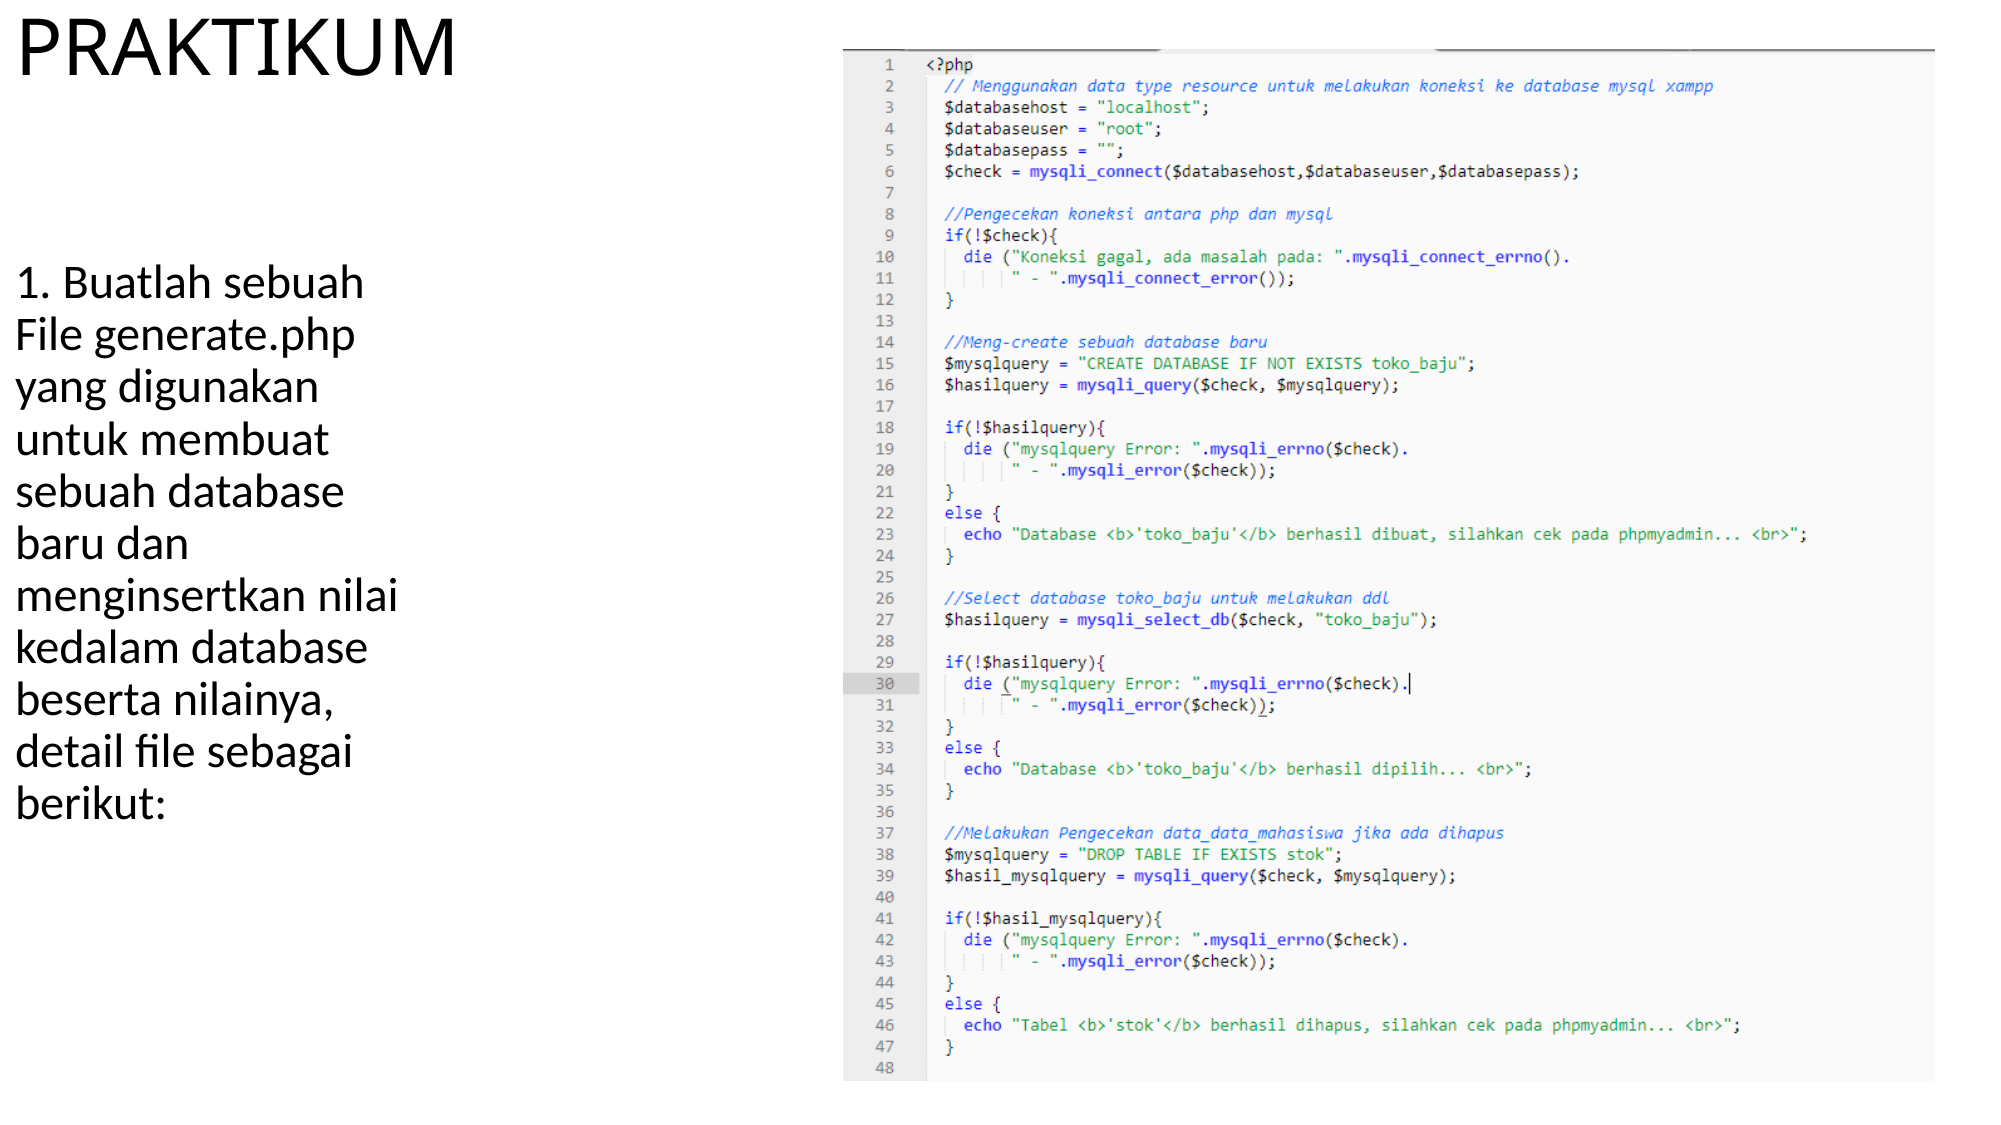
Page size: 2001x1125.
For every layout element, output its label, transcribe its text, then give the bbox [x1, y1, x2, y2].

picture [843, 49, 1935, 1081]
title PRAKTIKUM [0, 0, 1725, 101]
list 1. Buatlah sebuah File generate.php yang digunakan untuk membuat sebuah database baru dan menginsertkan nilai kedalam database beserta nilainya, detail file sebagai berikut: [0, 249, 453, 844]
